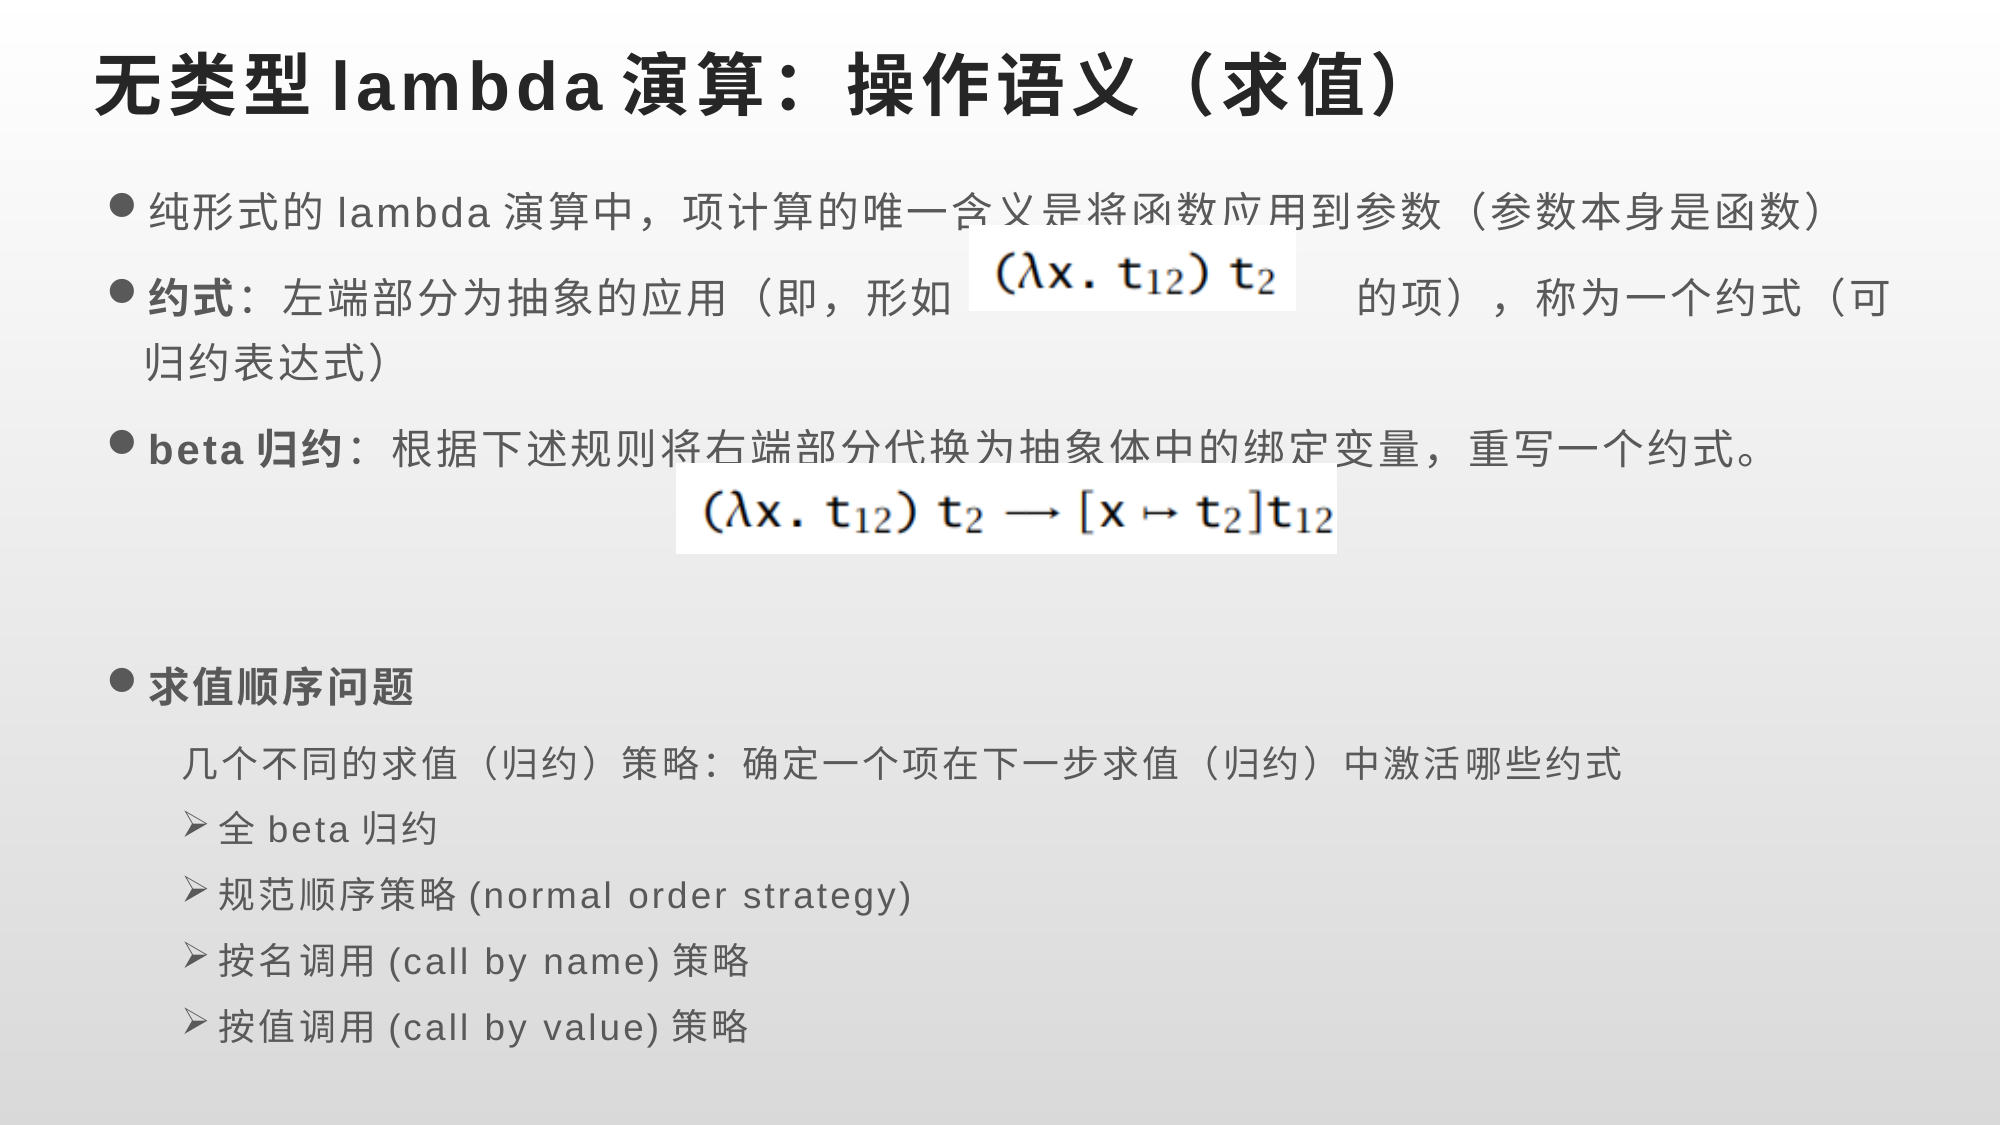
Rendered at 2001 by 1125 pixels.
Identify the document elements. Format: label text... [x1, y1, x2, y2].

title 无类型lambda演算：操作语义（求值） [78, 32, 1804, 133]
list 纯形式的lambda演算中，项计算的唯一含义是将函数应用到参数（参数本身是函数） 约式：左端部分为抽象的应用（即，形如 的项），称为一个约式（可归约表达式） beta归约：根据下述规则将右端部分代换为抽象体中的绑定变量，重写一个约式。 求值顺序问题 几个不同的求值（归约）策略：确定一个项在下一步求值（归约）中激活哪些约式 全beta归约 规范顺序策略(normal order strategy) 按名调用(call by name)策略 按值调用(call by value)策略 [91, 163, 1922, 1087]
picture [968, 225, 1297, 311]
picture [676, 463, 1337, 554]
